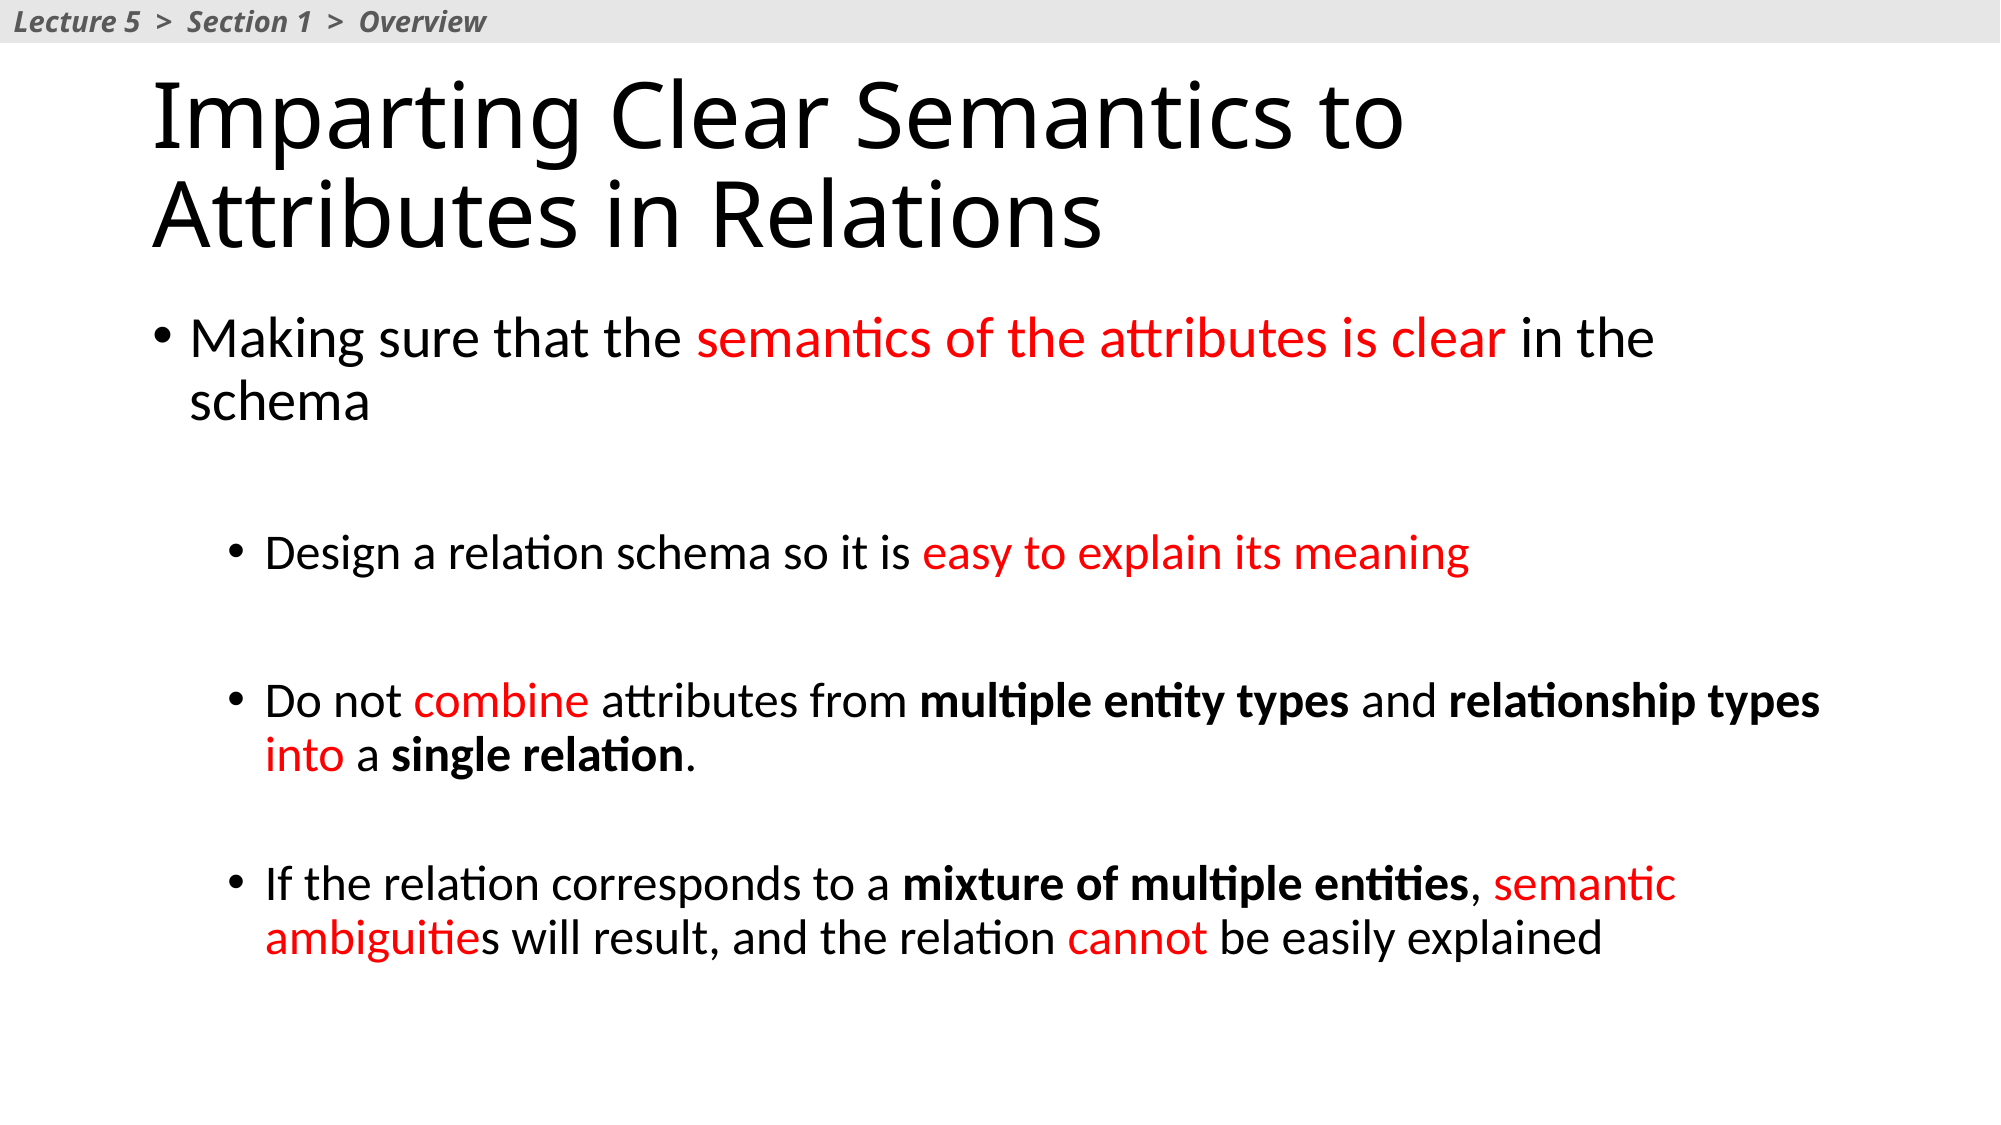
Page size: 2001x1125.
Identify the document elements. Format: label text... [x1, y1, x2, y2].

title Imparting Clear Semantics to Attributes in Relations [137, 59, 1863, 278]
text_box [0, 0, 2000, 47]
list Making sure that the semantics of the attributes is clear in the schema Design a relation schema so it is easy to explain its meaning Do not combine attributes from multiple entity types and relationship types into a single relation. If the relation corresponds to a mixture of multiple entities, semantic ambiguities will result, and the relation cannot be easily explained [137, 299, 1863, 1014]
